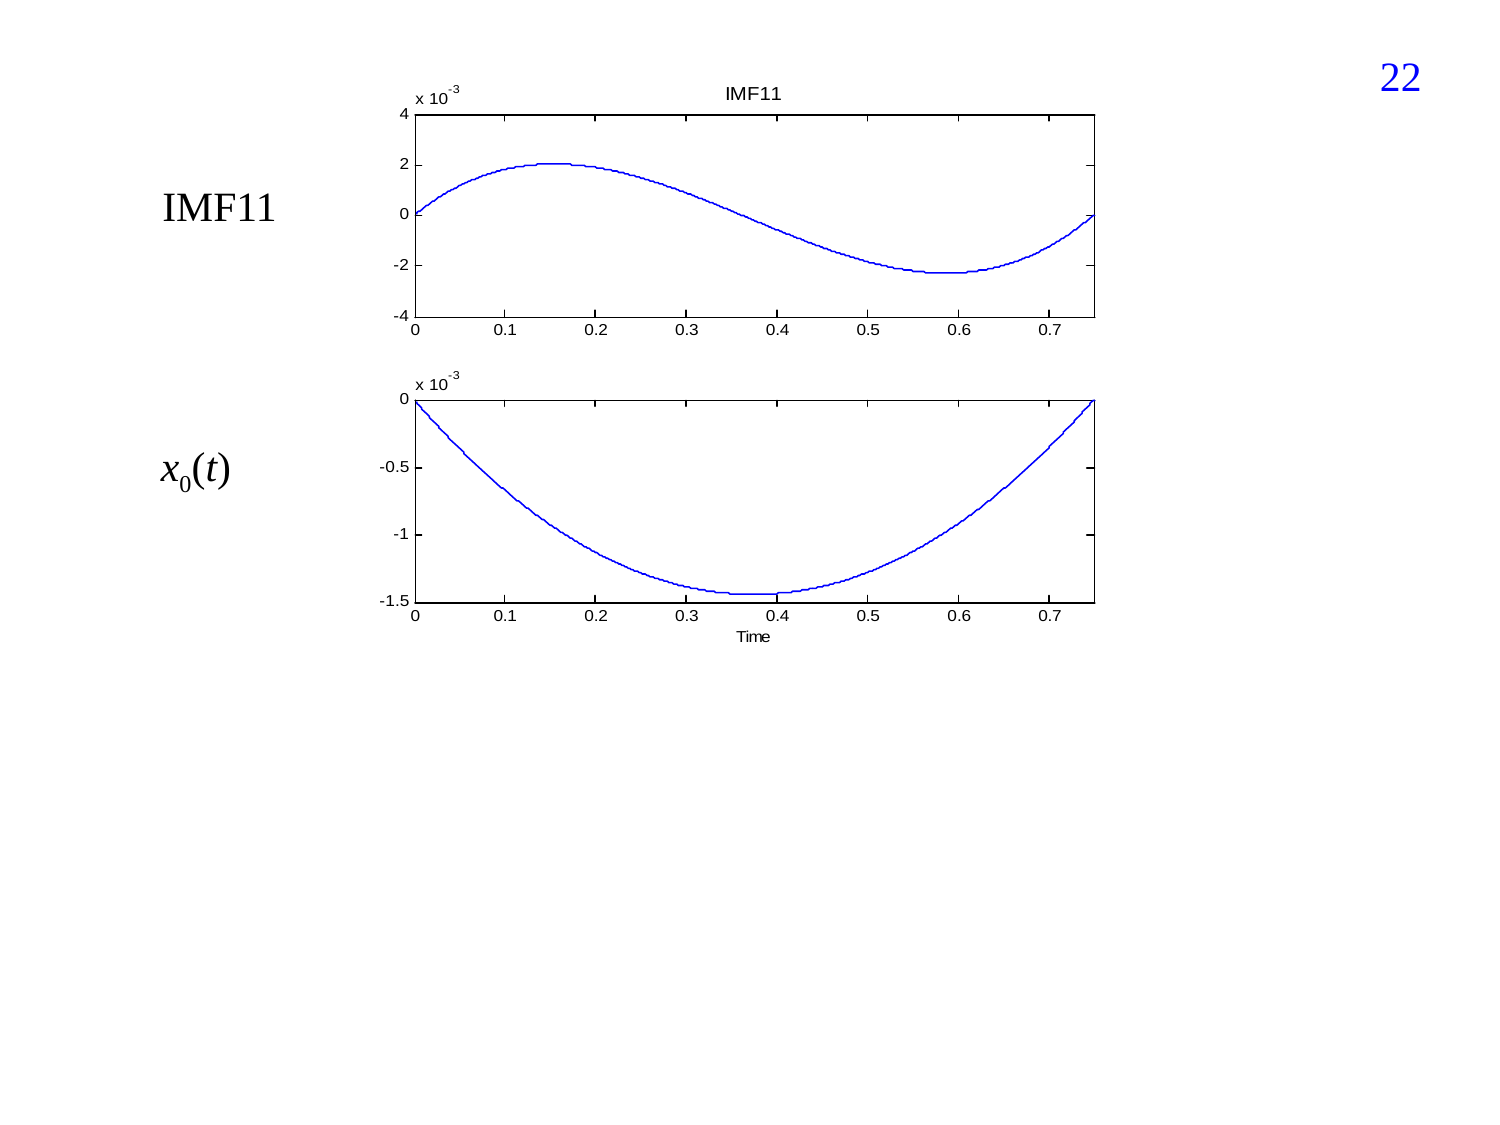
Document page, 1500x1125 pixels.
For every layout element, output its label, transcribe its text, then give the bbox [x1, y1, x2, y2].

text_box IMF11 [147, 172, 295, 238]
picture [300, 66, 1178, 669]
slide_number 333 [1304, 42, 1437, 122]
text_box x0(t) [135, 432, 295, 505]
